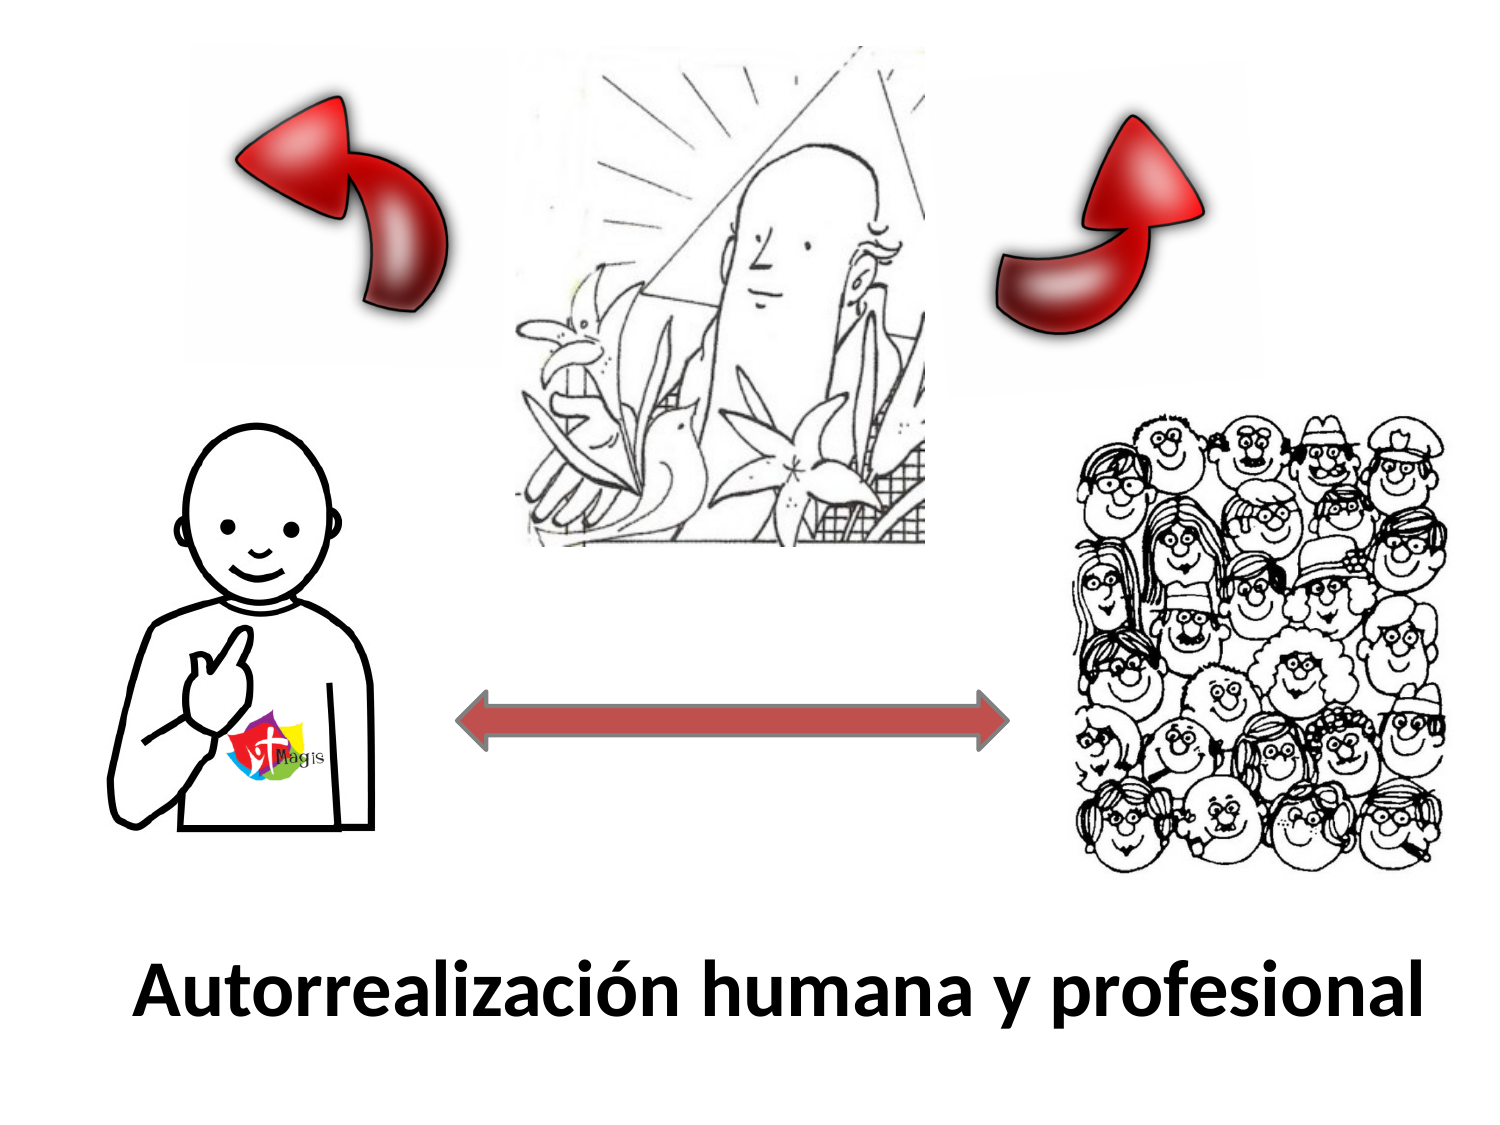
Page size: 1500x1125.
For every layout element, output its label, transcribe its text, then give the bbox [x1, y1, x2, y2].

picture [515, 46, 926, 548]
picture [0, 386, 481, 868]
picture [185, 44, 508, 368]
picture [1059, 409, 1454, 915]
text_box [485, 689, 1010, 752]
title Autorrealización humana y profesional [105, 890, 1456, 1079]
picture [928, 61, 1264, 398]
